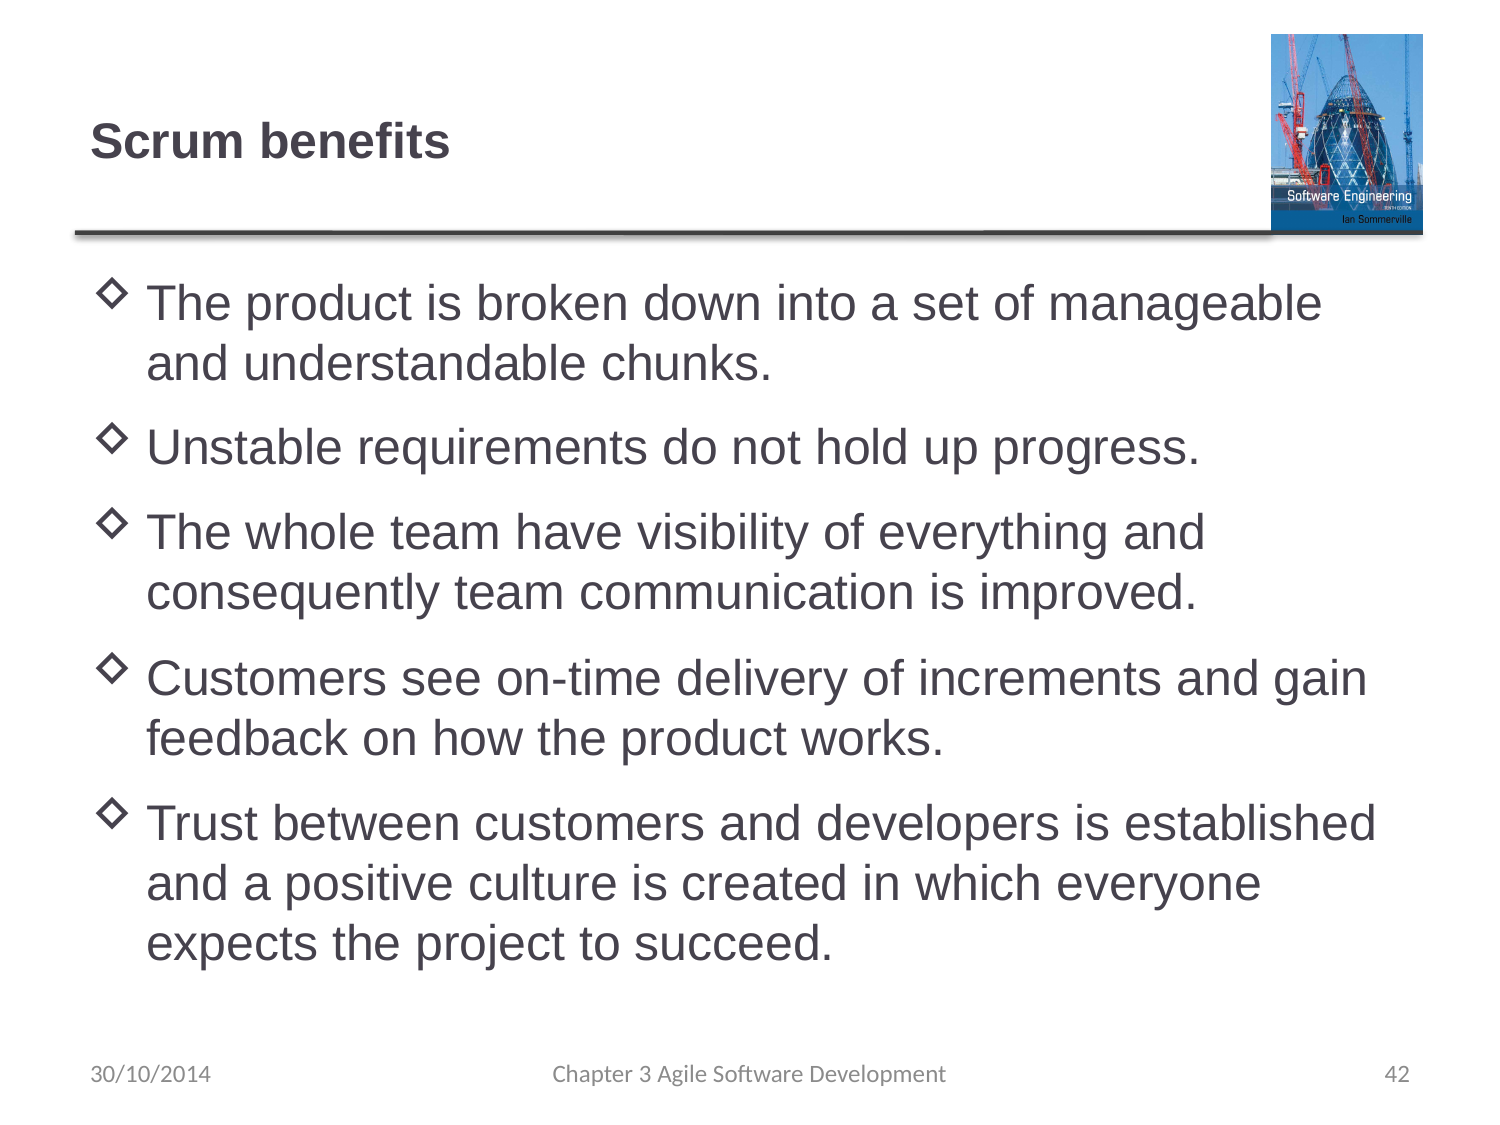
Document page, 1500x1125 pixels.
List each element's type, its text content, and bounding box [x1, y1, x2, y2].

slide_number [75, 1042, 425, 1103]
title Scrum benefits [74, 44, 1272, 233]
picture [1271, 34, 1423, 230]
list The product is broken down into a set of manageable and understandable chunks. Unstable requirements do not hold up progress. The whole team have visibility of everything and consequently team communication is improved. Customers see on-time delivery of increments and gain feedback on how the product works. Trust between customers and developers is established and a positive culture is created in which everyone expects the project to succeed. [75, 262, 1425, 1005]
slide_number 42 [1074, 1042, 1425, 1103]
footer Chapter 3 Agile Software Development [512, 1042, 988, 1103]
